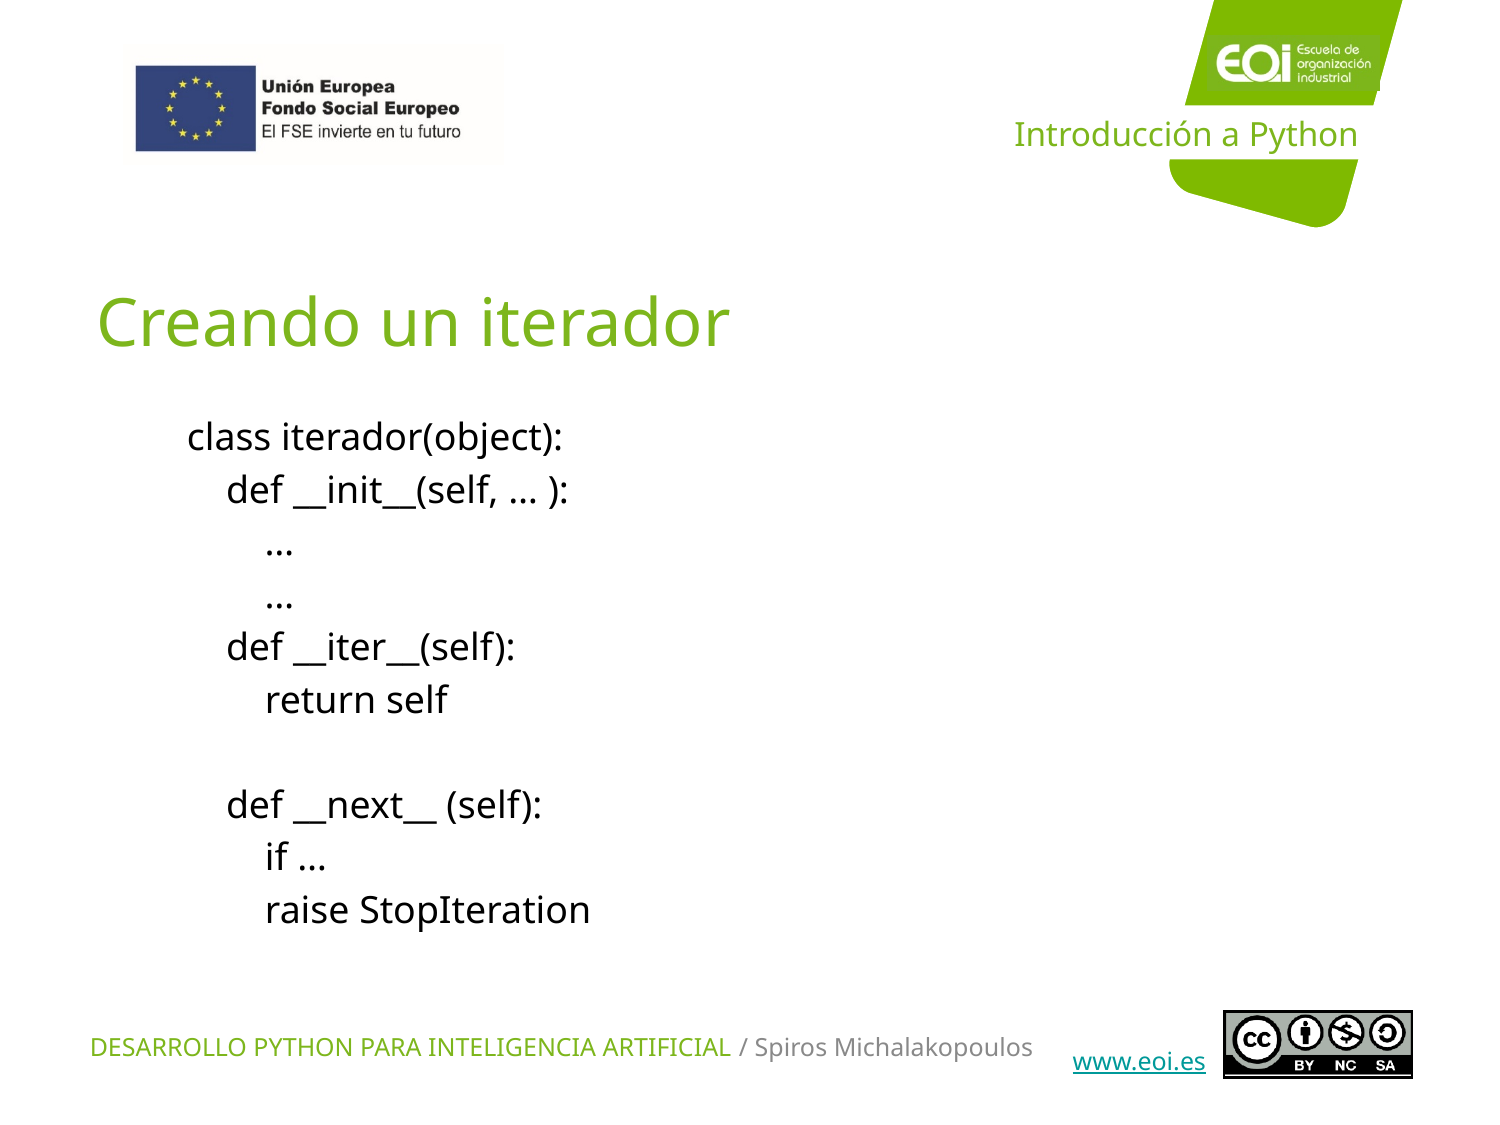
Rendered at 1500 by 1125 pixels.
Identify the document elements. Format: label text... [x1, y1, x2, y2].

picture [123, 44, 505, 165]
picture [1225, 1013, 1411, 1076]
text_box class iterador(object): def __init__(self, … ): … … def __iter__(self): return self def __next__ (self): if … raise StopIteration [172, 405, 1335, 874]
text_box Creando un iterador [81, 225, 1276, 414]
picture [1207, 35, 1380, 91]
text_box Introducción a Python [874, 105, 1499, 160]
